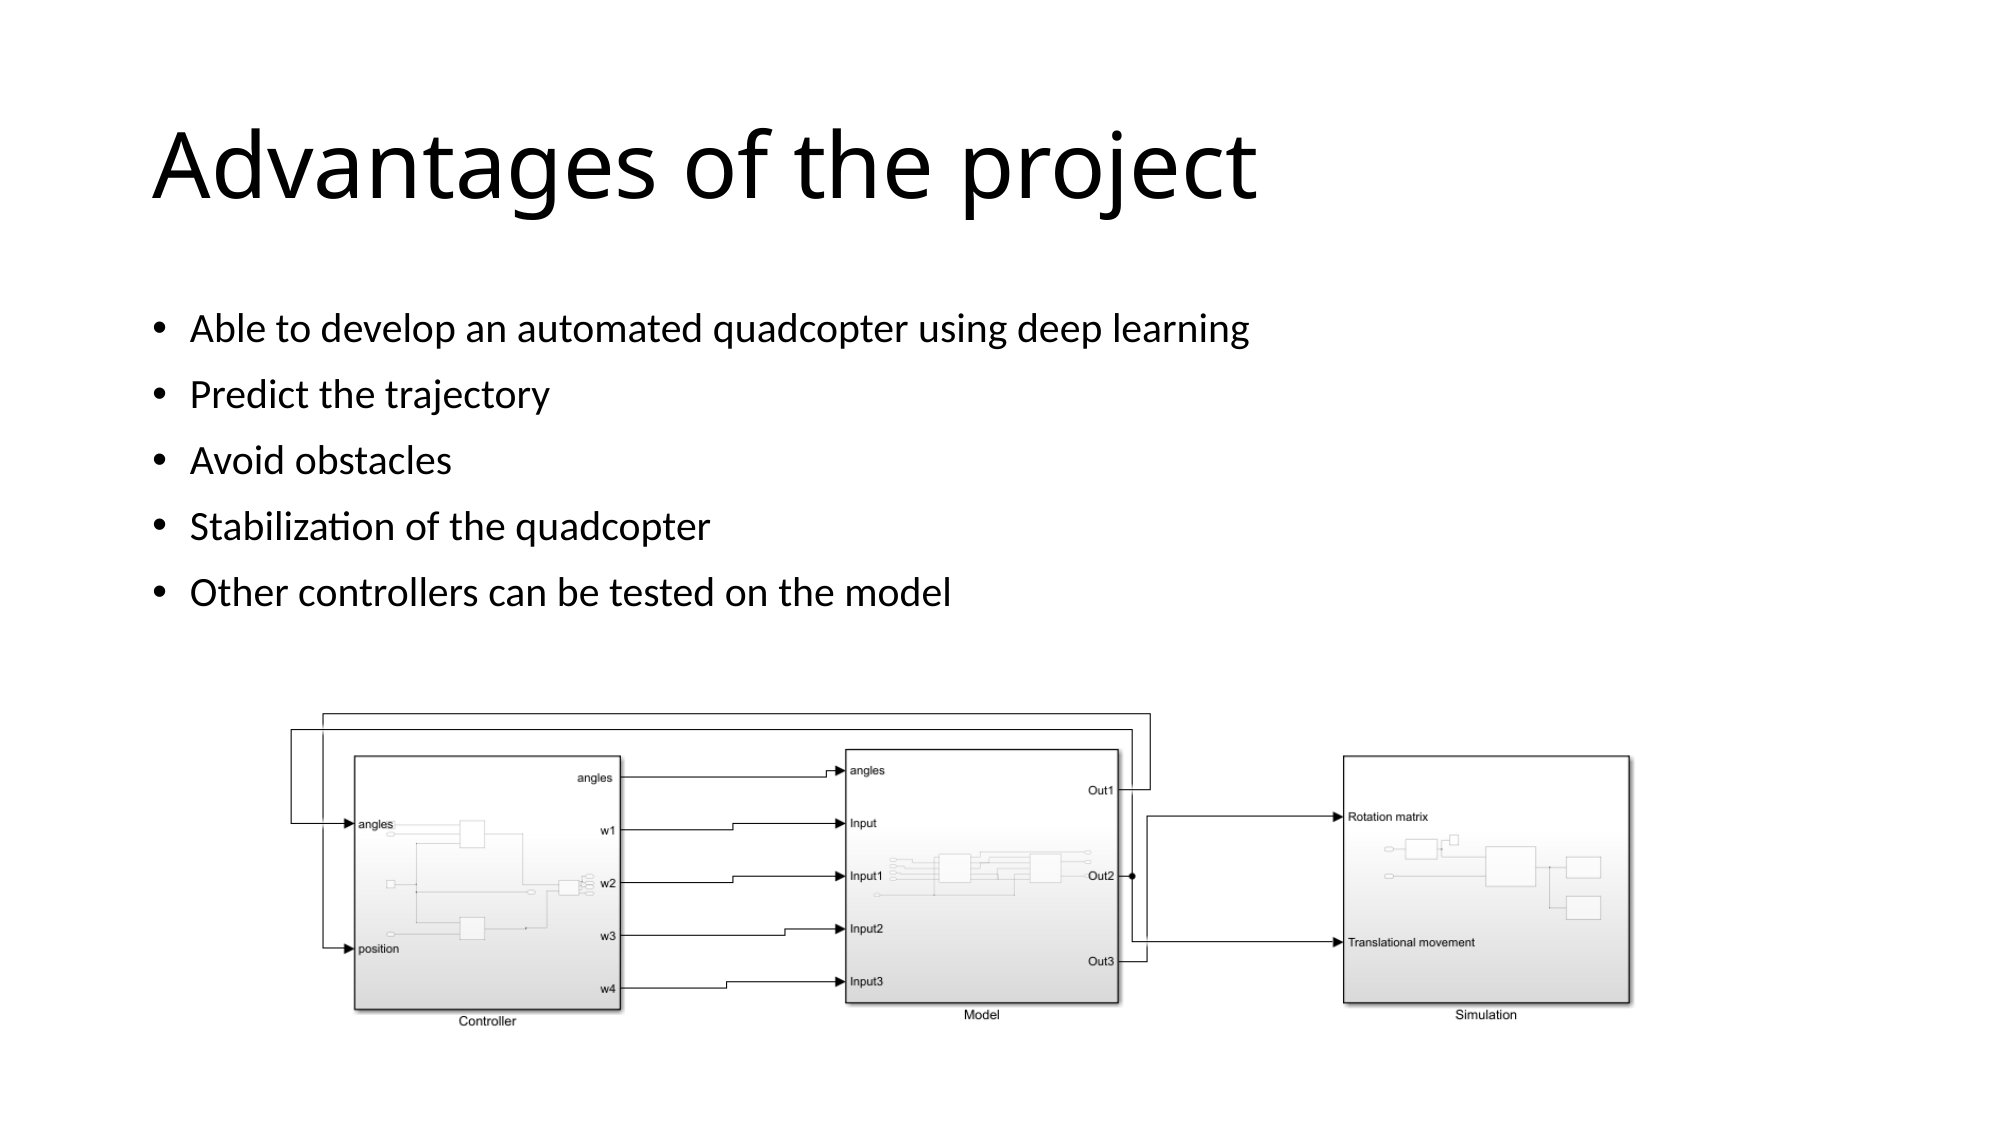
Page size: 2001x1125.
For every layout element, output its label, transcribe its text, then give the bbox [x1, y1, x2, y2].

list Able to develop an automated quadcopter using deep learning Predict the trajectory Avoid obstacles Stabilization of the quadcopter Other controllers can be tested on the model [137, 299, 1500, 687]
picture [261, 666, 1757, 1125]
title Advantages of the project [137, 59, 1863, 278]
